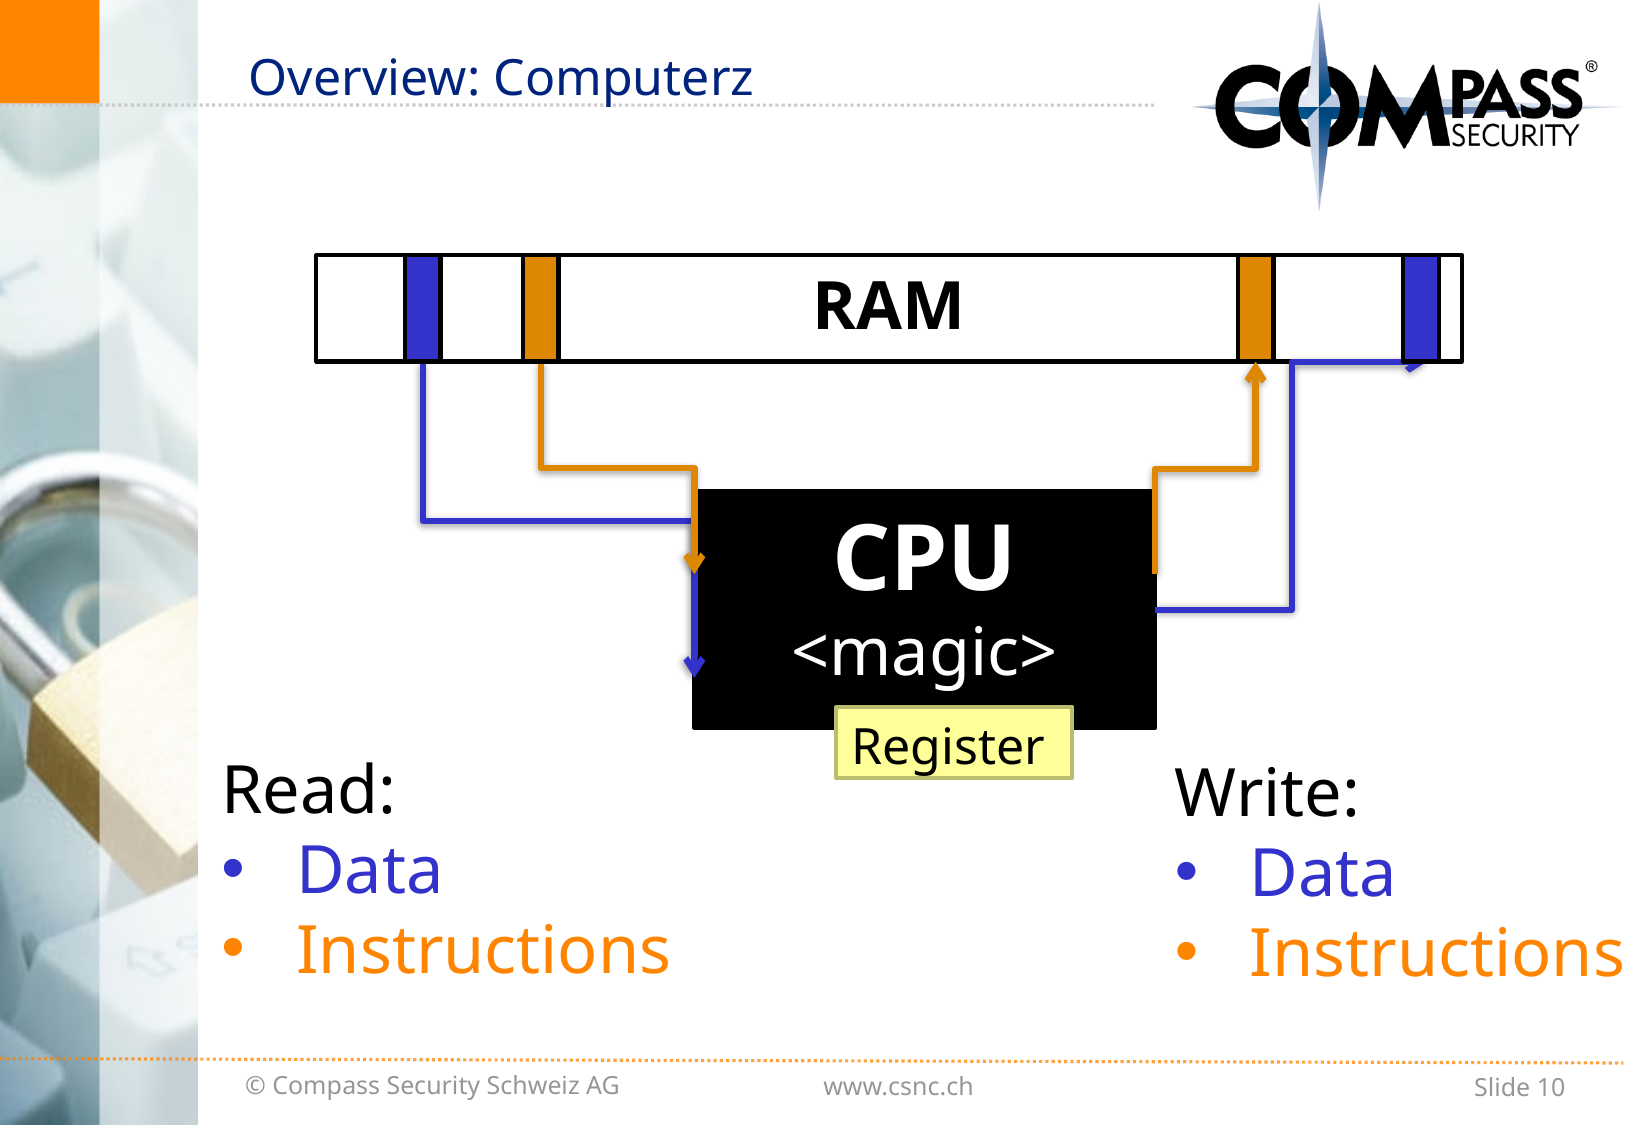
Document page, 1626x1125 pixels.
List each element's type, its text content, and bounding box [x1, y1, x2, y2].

text_box RAM [561, 253, 1236, 364]
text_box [1154, 361, 1427, 610]
text_box [403, 253, 443, 364]
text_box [510, 390, 725, 545]
text_box CPU <magic> [692, 489, 1157, 730]
picture [1192, 1, 1624, 212]
text_box [521, 253, 561, 364]
text_box RAM [314, 253, 403, 364]
text_box Read: Data Instructions [206, 739, 687, 995]
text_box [400, 383, 717, 656]
picture [0, 0, 198, 1125]
text_box Register [834, 705, 1074, 780]
title Overview: Computerz [233, 0, 1144, 151]
text_box RAM [1276, 253, 1401, 360]
text_box RAM [1441, 253, 1464, 364]
text_box [1401, 253, 1441, 364]
text_box [1236, 253, 1276, 360]
text_box RAM [443, 253, 521, 364]
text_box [1098, 417, 1312, 519]
text_box Write: Data Instructions [1160, 742, 1625, 998]
